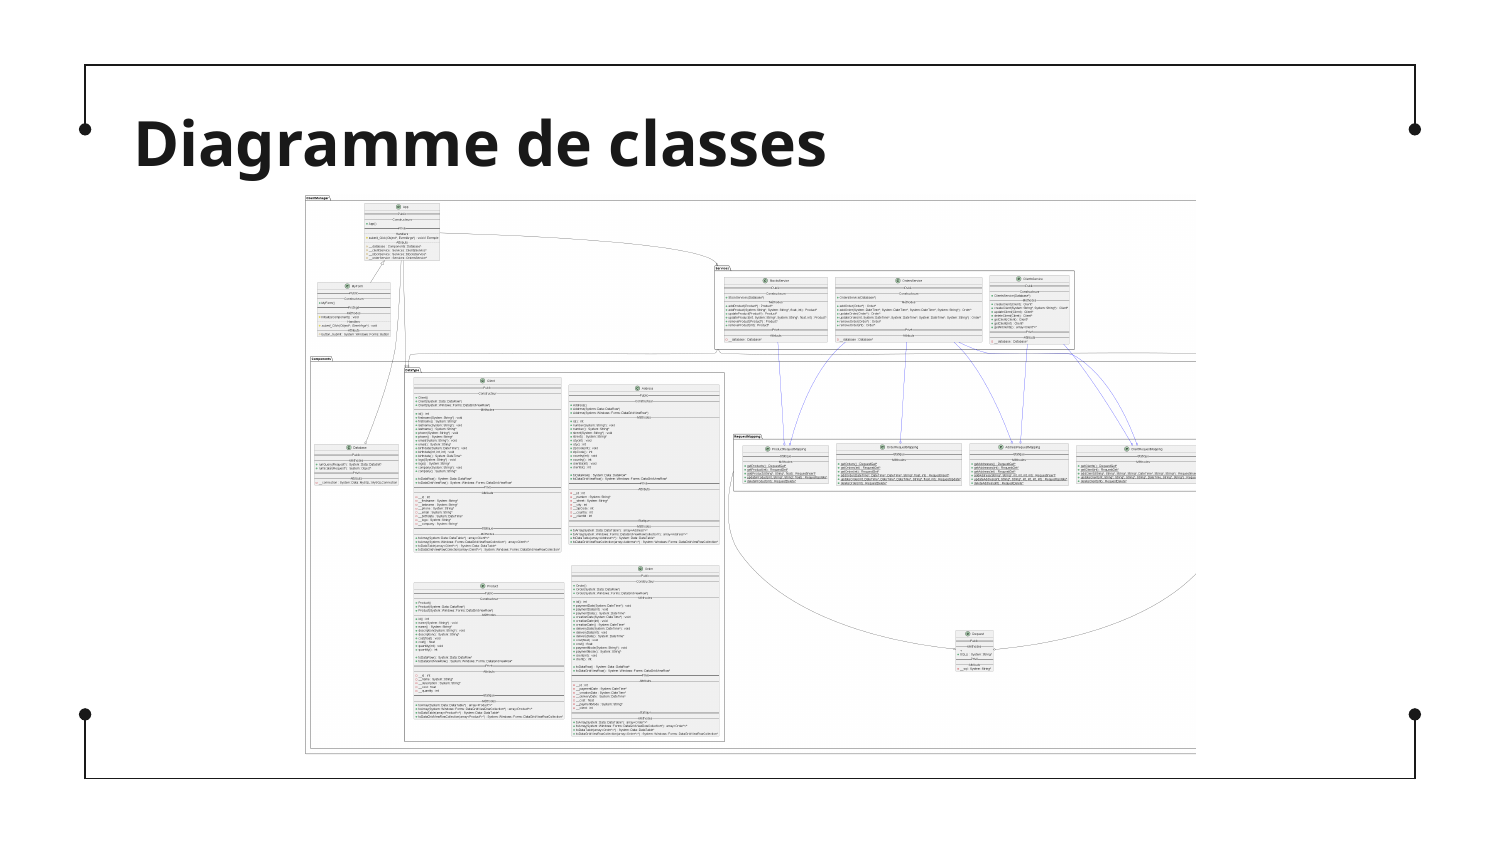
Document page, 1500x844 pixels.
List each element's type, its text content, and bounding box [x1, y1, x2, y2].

picture [304, 194, 1196, 756]
title Diagramme de classes [118, 88, 1383, 183]
